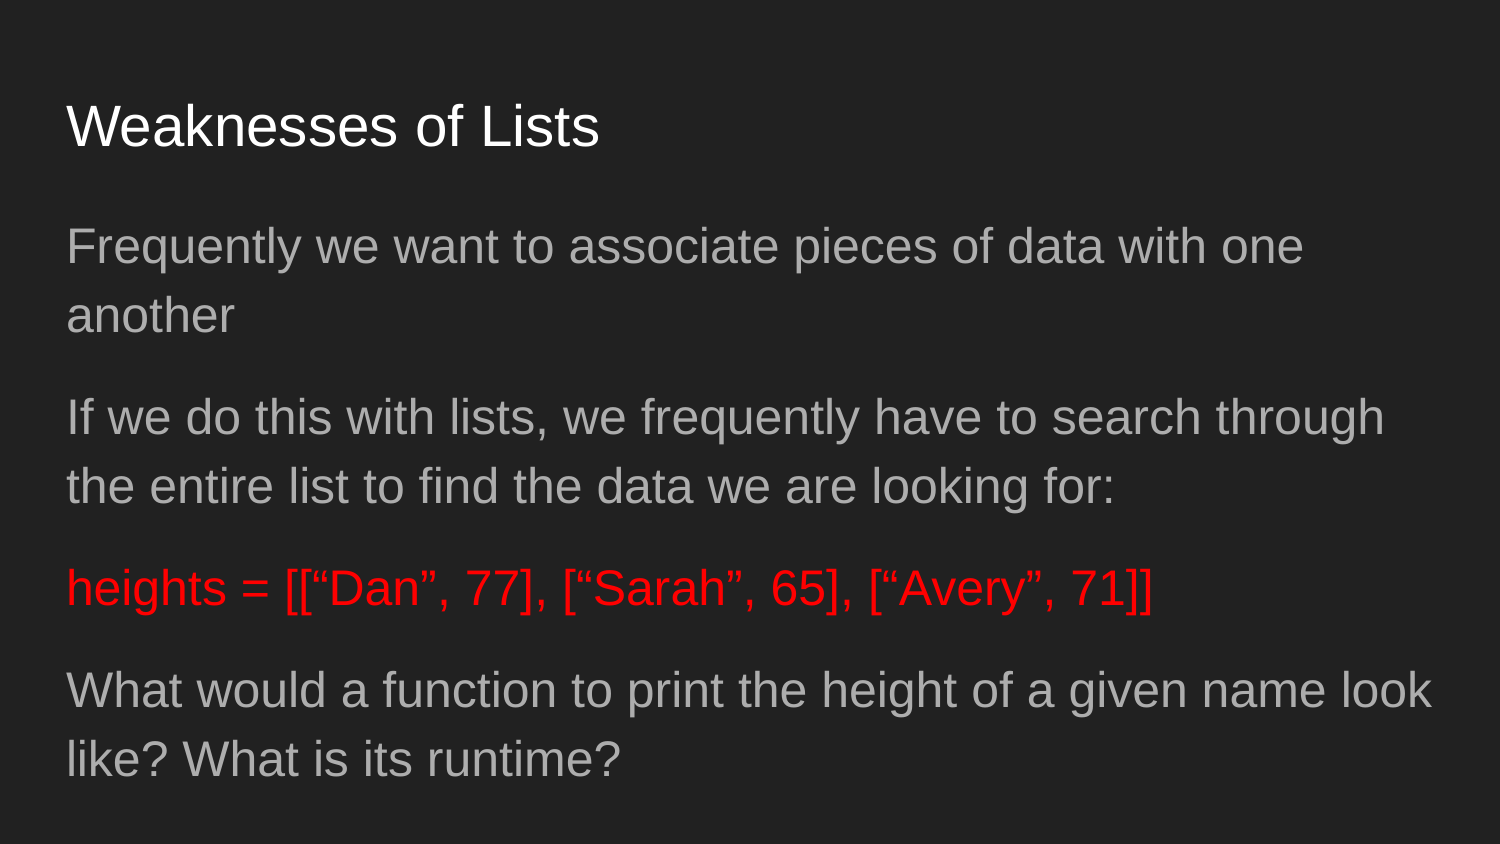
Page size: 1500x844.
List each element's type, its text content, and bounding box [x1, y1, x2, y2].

title Weaknesses of Lists [51, 72, 1449, 167]
list Frequently we want to associate pieces of data with one another If we do this with lists, we frequently have to search through the entire list to find the data we are looking for: heights = [[“Dan”, 77], [“Sarah”, 65], [“Avery”, 71]] What would a function to print the height of a given name look like? What is its runtime? [51, 189, 1449, 750]
